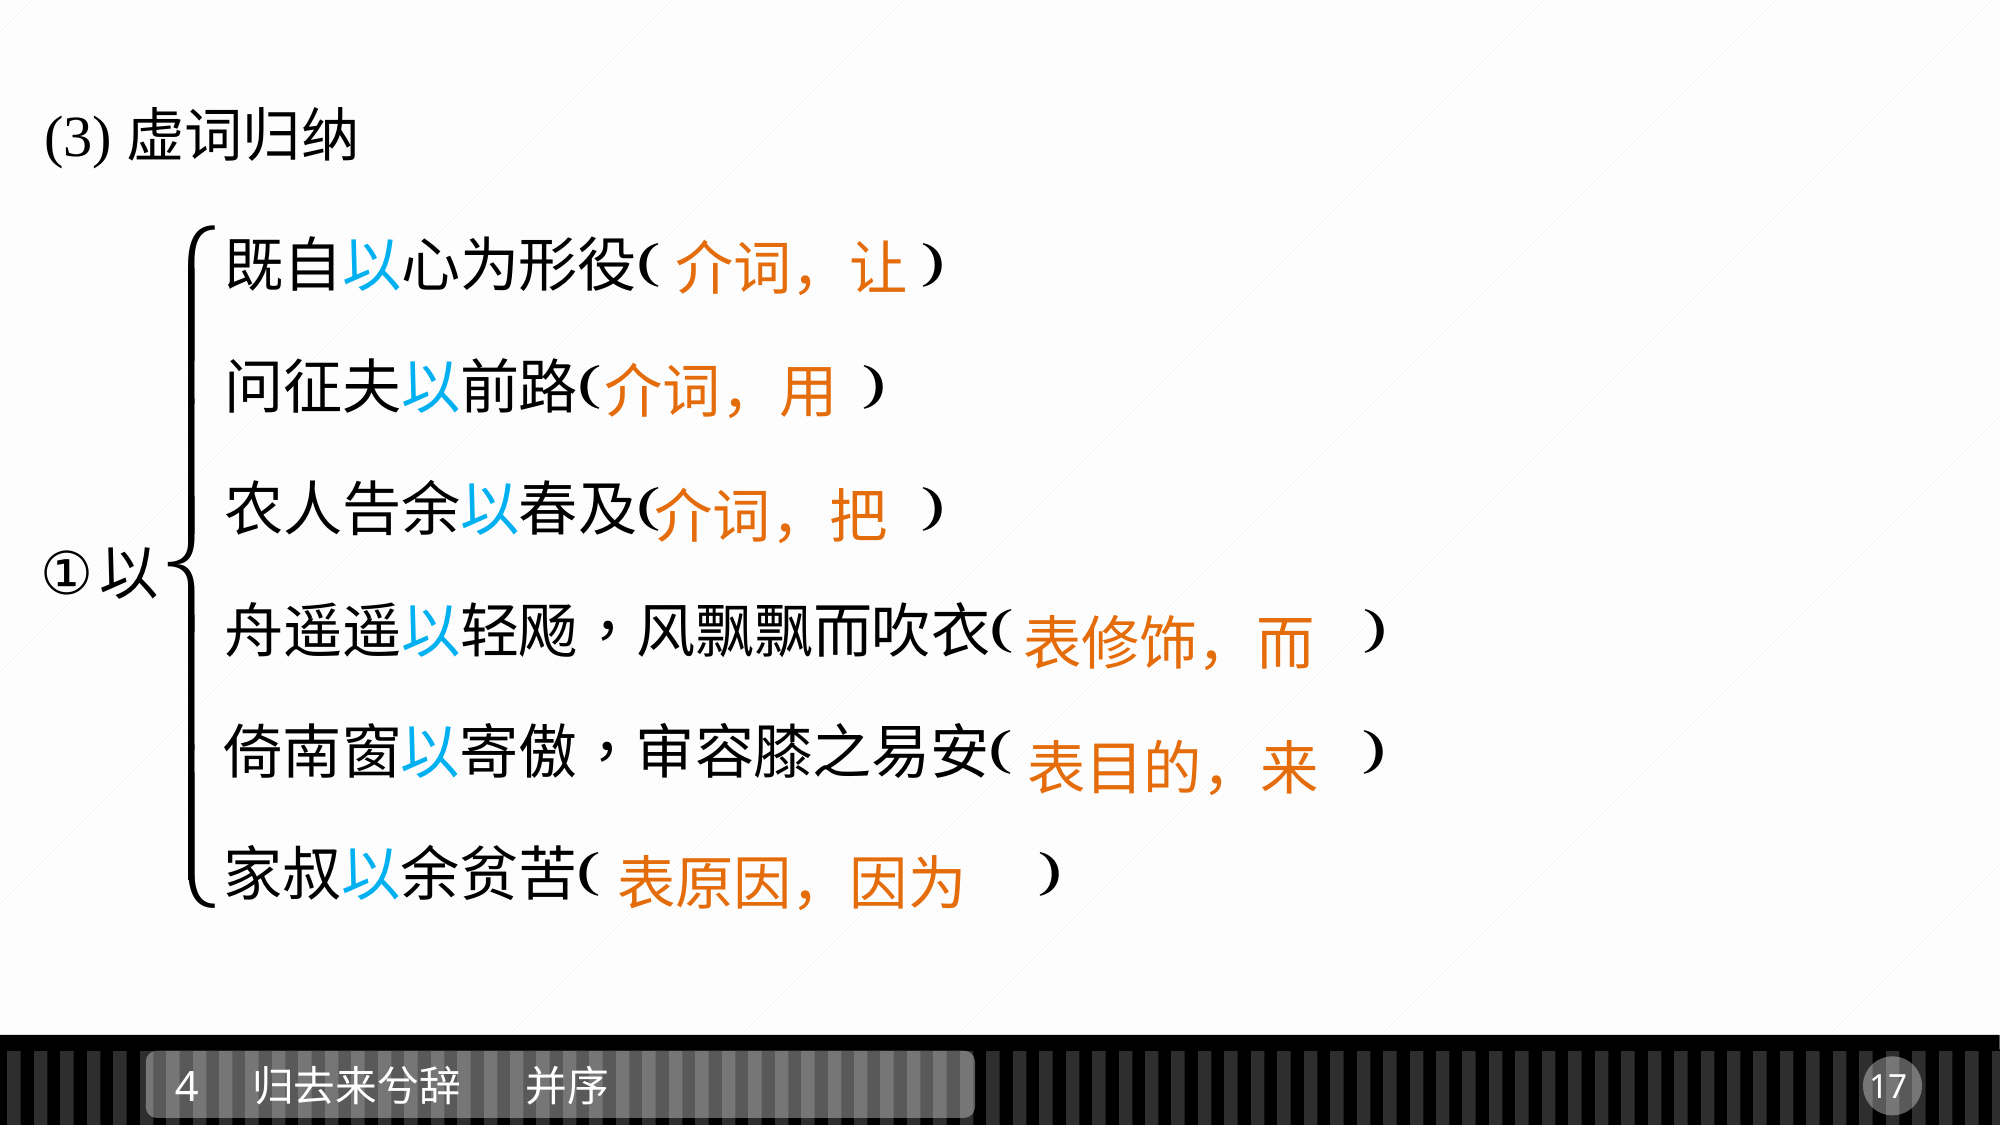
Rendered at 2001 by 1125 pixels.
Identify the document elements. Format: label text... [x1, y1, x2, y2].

picture [40, 131, 2000, 1006]
text_box (3)虚词归纳 [29, 21, 1926, 176]
